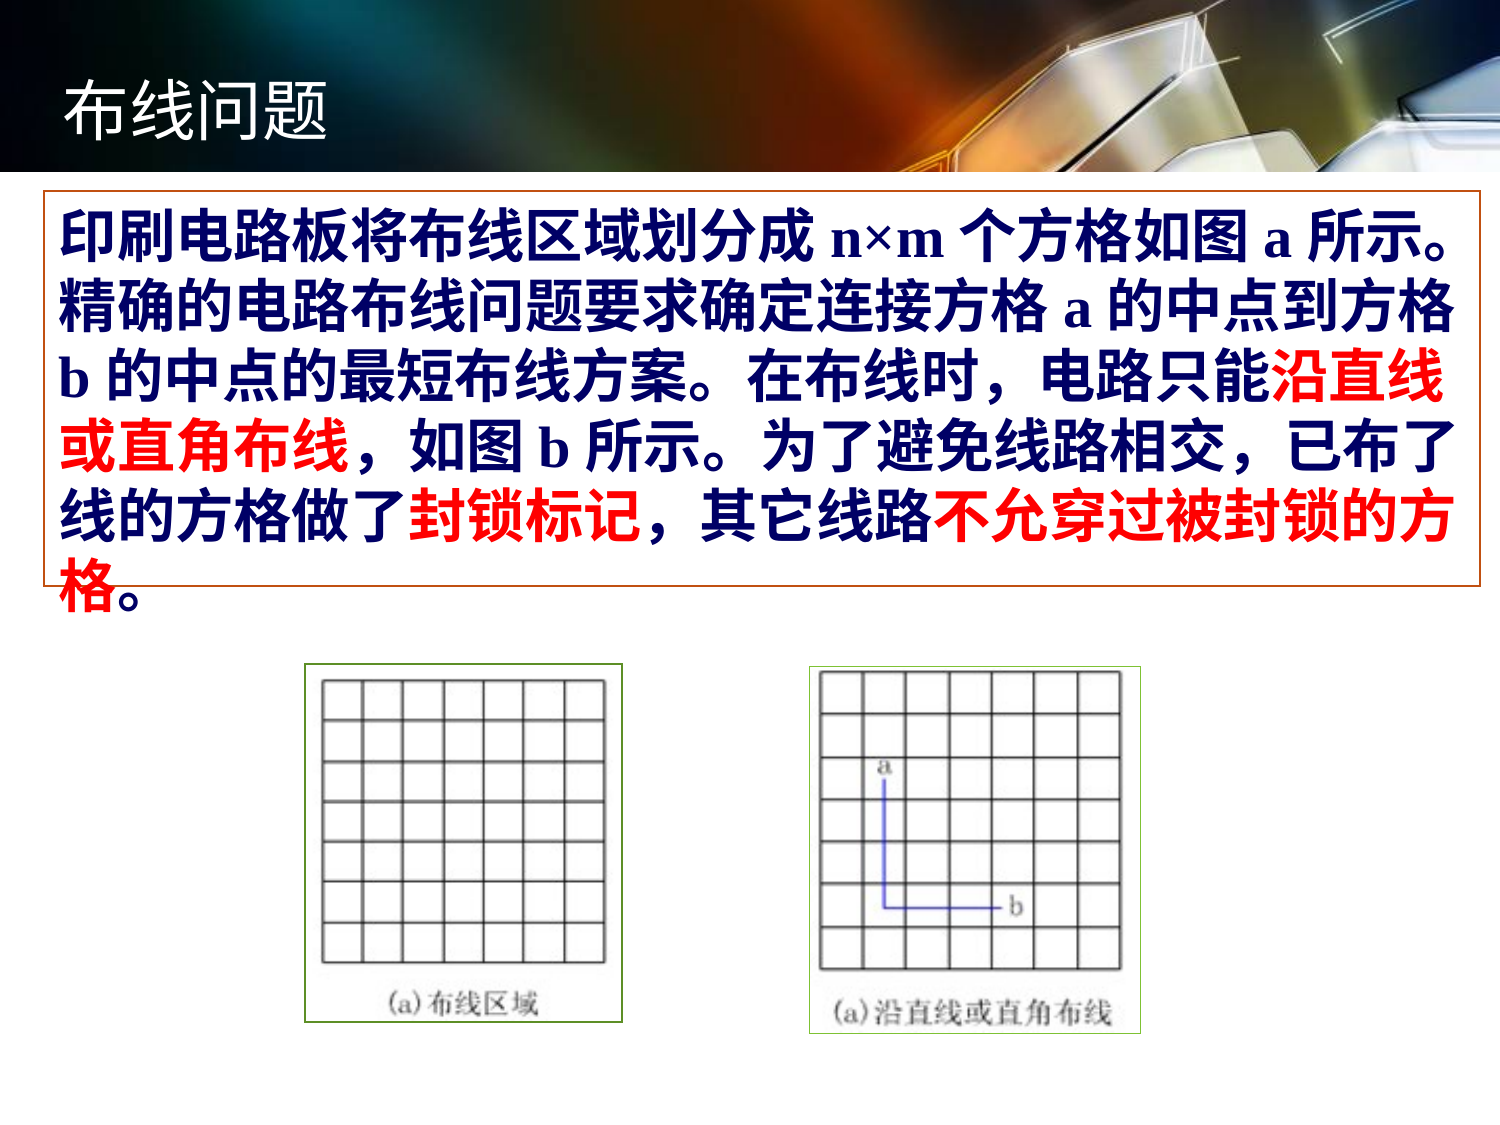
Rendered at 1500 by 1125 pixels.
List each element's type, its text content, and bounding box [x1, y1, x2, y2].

picture [282, 35, 289, 46]
text_box 印刷电路板将布线区域划分成n×m个方格如图a所示。精确的电路布线问题要求确定连接方格a的中点到方格b的中点的最短布线方案。在布线时，电路只能沿直线或直角布线，如图b所示。为了避免线路相交，已布了线的方格做了封锁标记，其它线路不允穿过被封锁的方格。 [43, 190, 1481, 587]
picture [306, 664, 621, 1021]
picture [0, 0, 1500, 172]
picture [809, 667, 1140, 1033]
text_box 布线问题 [47, 61, 732, 157]
